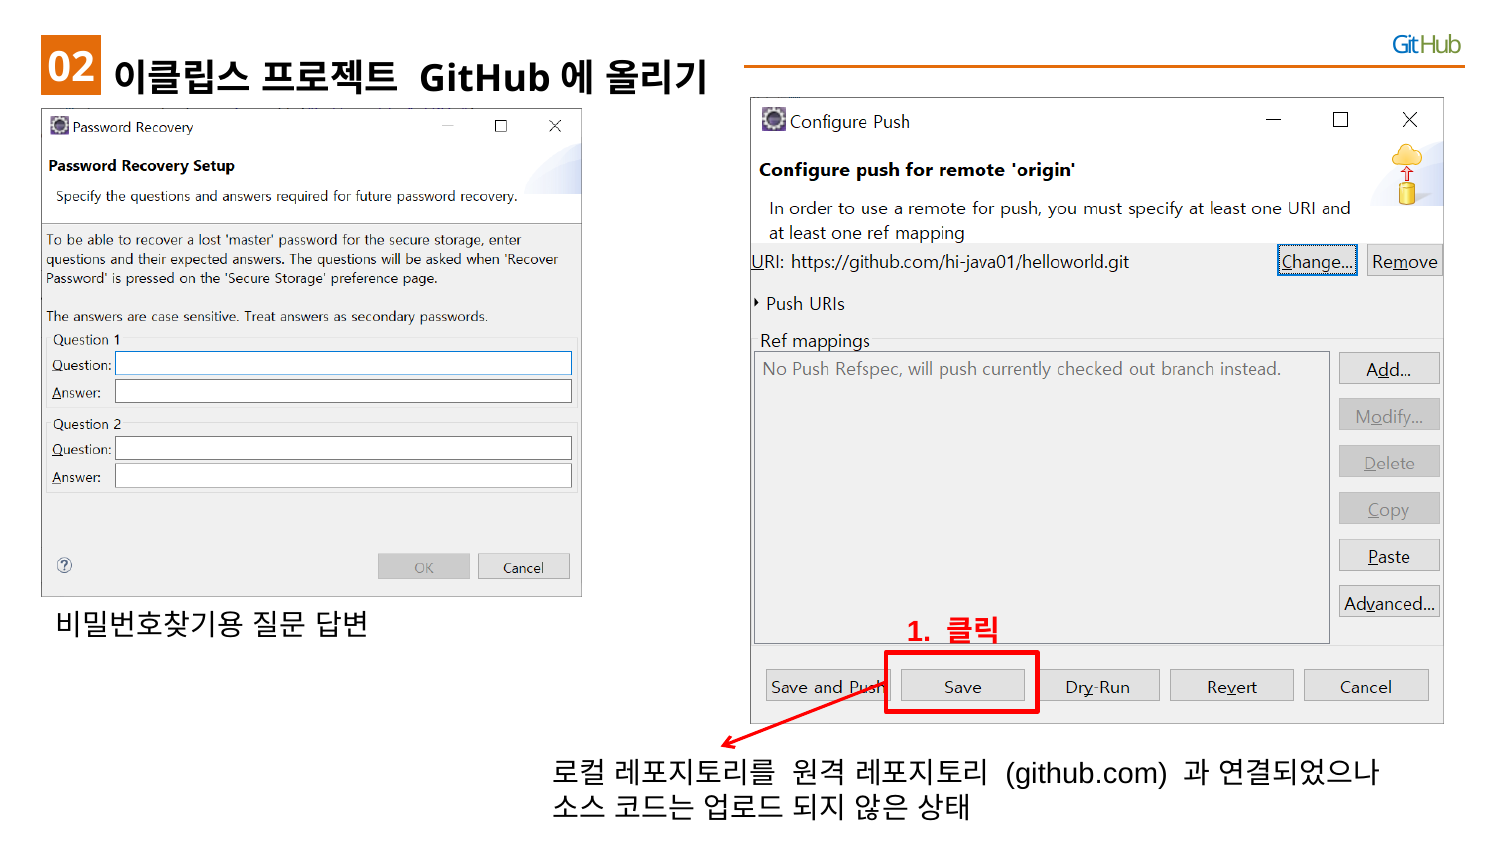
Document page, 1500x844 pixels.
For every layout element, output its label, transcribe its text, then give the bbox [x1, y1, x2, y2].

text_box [720, 681, 887, 747]
title 이클립스 프로젝트 GitHub에 올리기 [101, 35, 744, 95]
text_box 비밀번호찾기용 질문 답변 [41, 603, 420, 649]
text_box 로컬 레포지토리를 원격 레포지토리 (github.com) 과 연결되었으나 소스 코드는 업로드 되지 않은 상태 [537, 746, 1483, 832]
picture [40, 108, 583, 597]
list 02 [41, 35, 101, 95]
picture [749, 96, 1444, 725]
